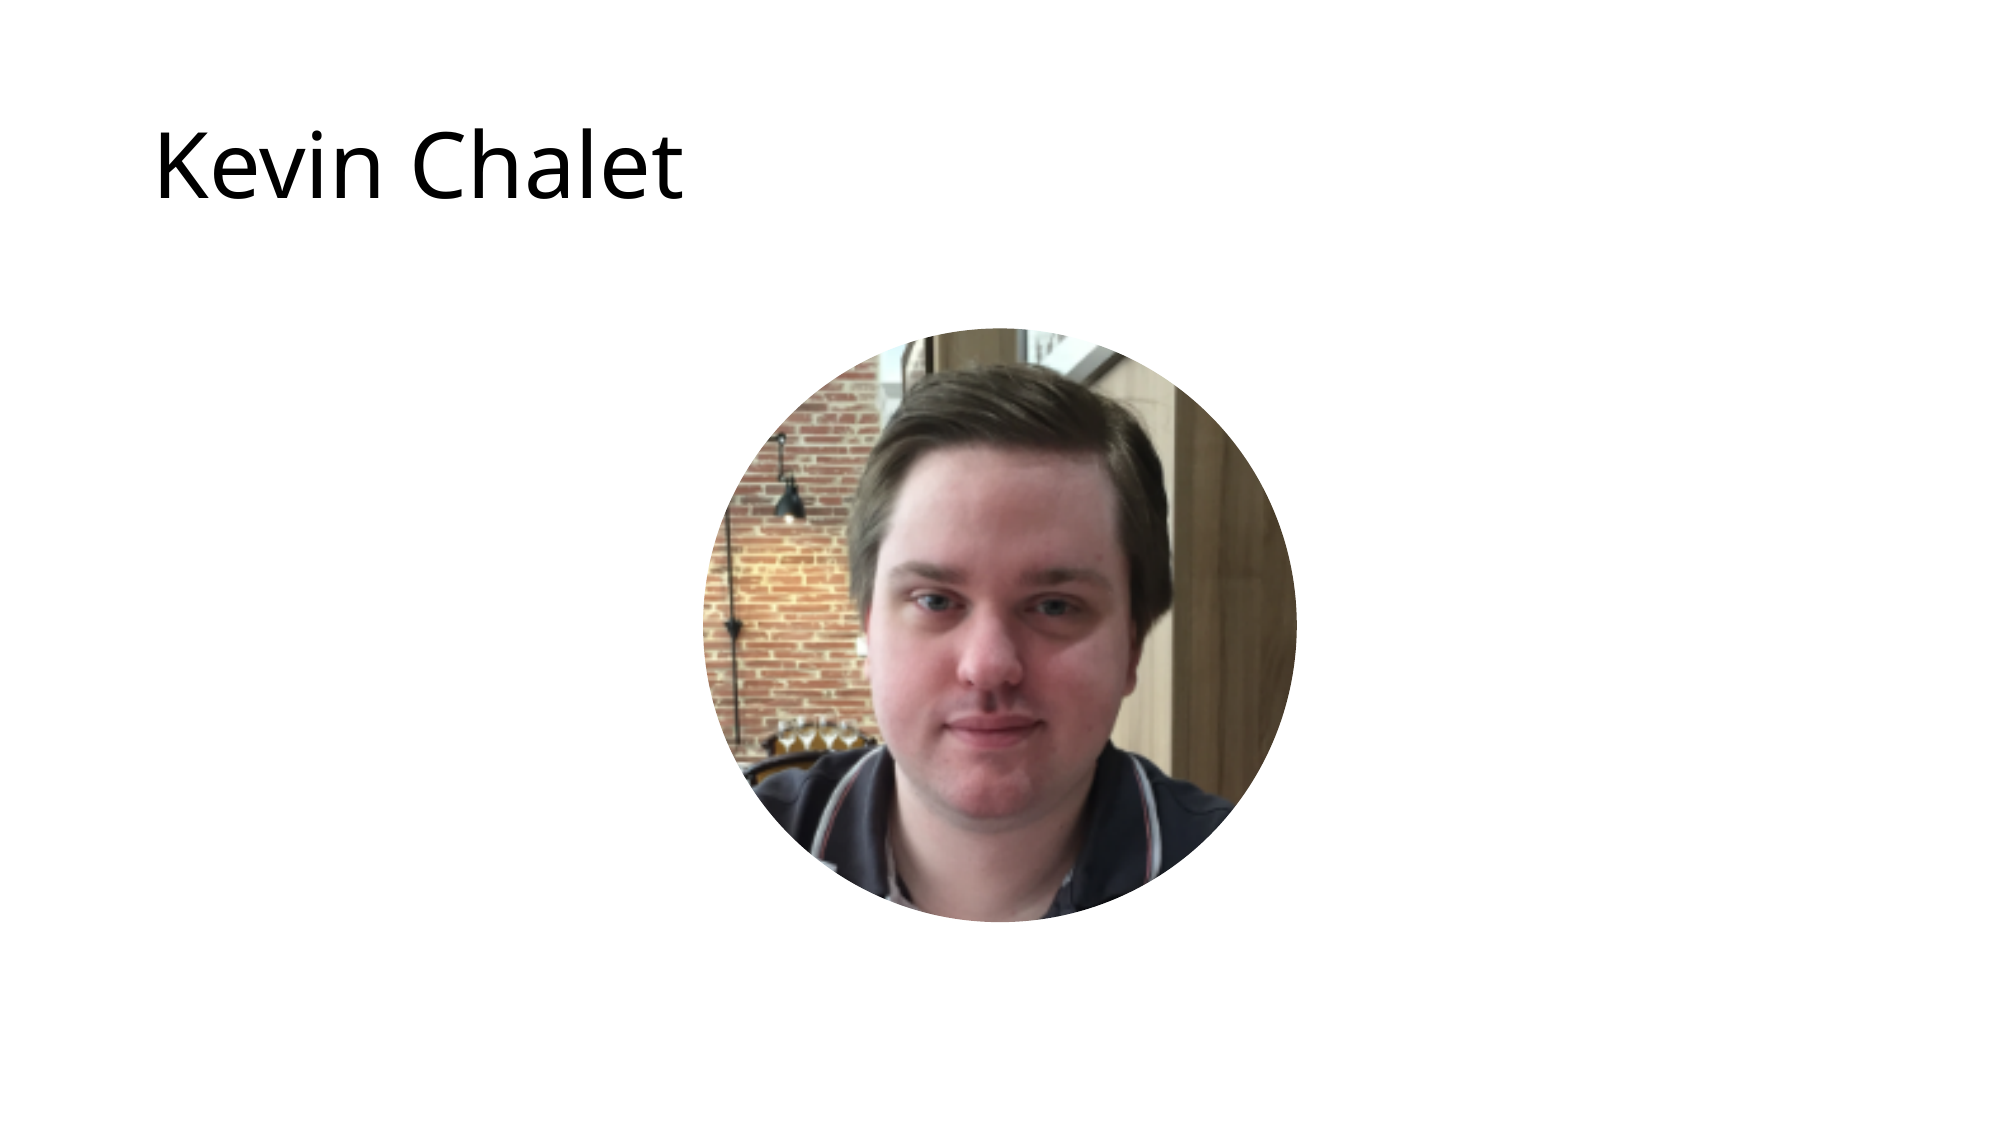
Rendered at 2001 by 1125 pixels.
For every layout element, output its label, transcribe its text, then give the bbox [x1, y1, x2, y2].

title Kevin Chalet [137, 59, 1863, 278]
picture [702, 327, 1298, 923]
